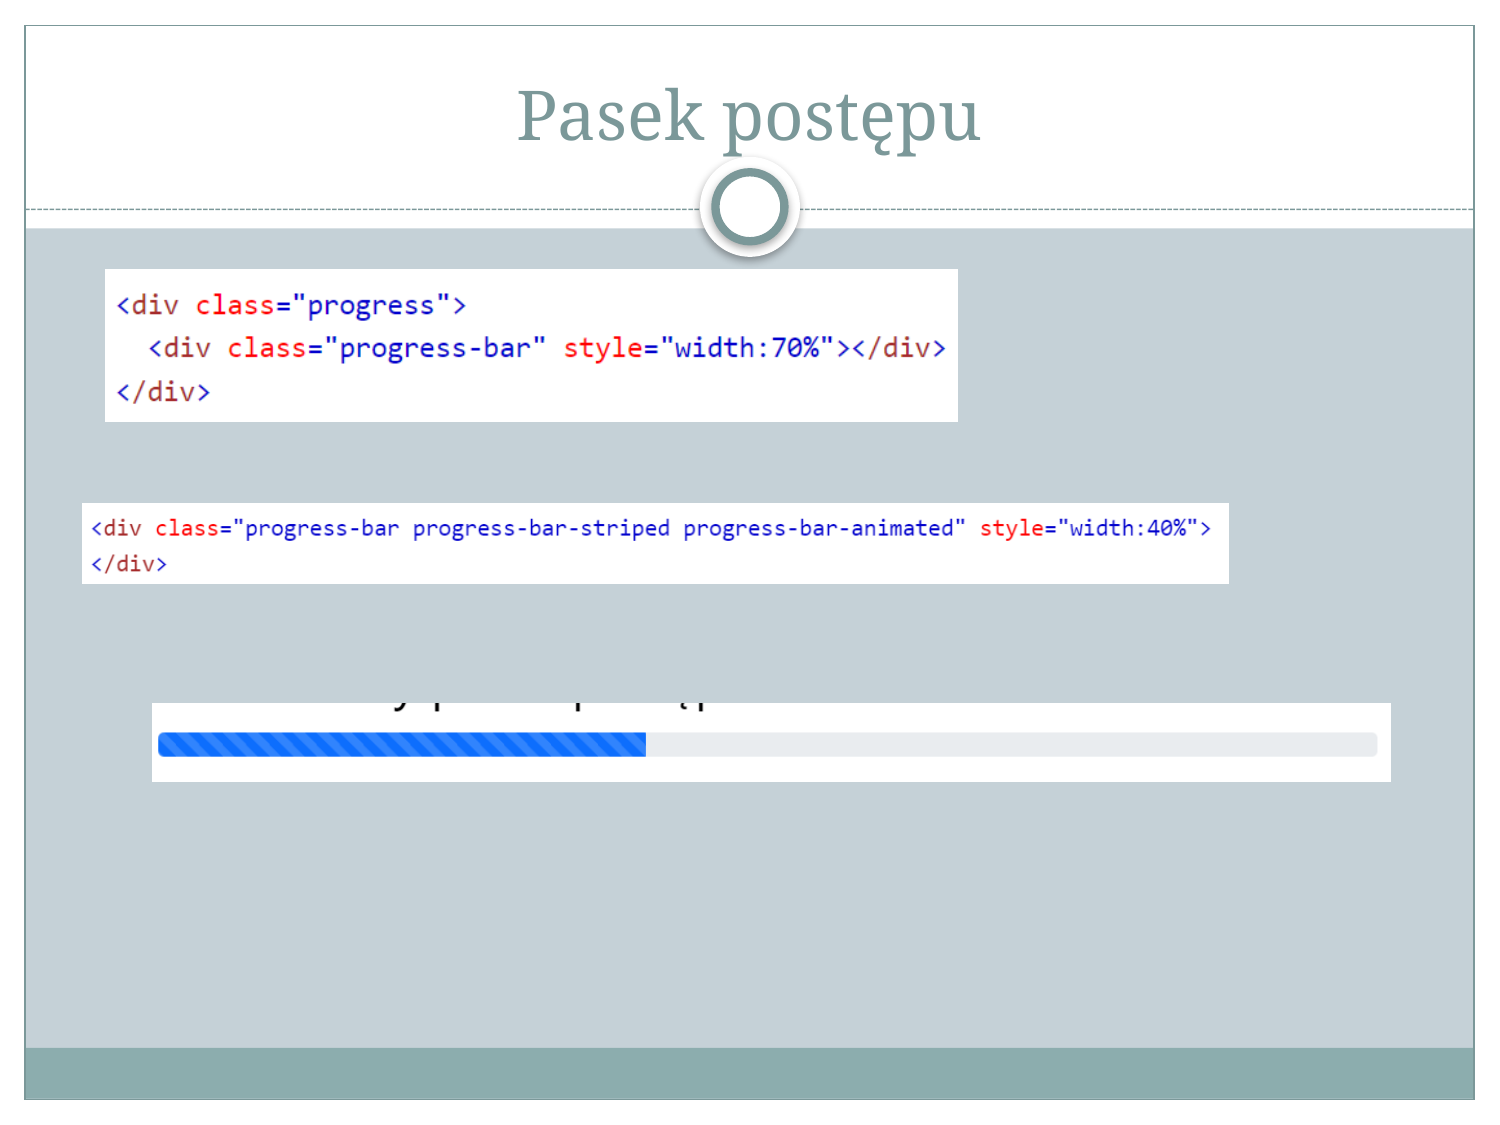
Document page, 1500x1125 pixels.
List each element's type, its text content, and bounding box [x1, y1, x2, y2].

picture [81, 503, 1230, 585]
title Pasek postępu [49, 37, 1450, 162]
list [105, 269, 958, 423]
picture [152, 702, 1392, 782]
